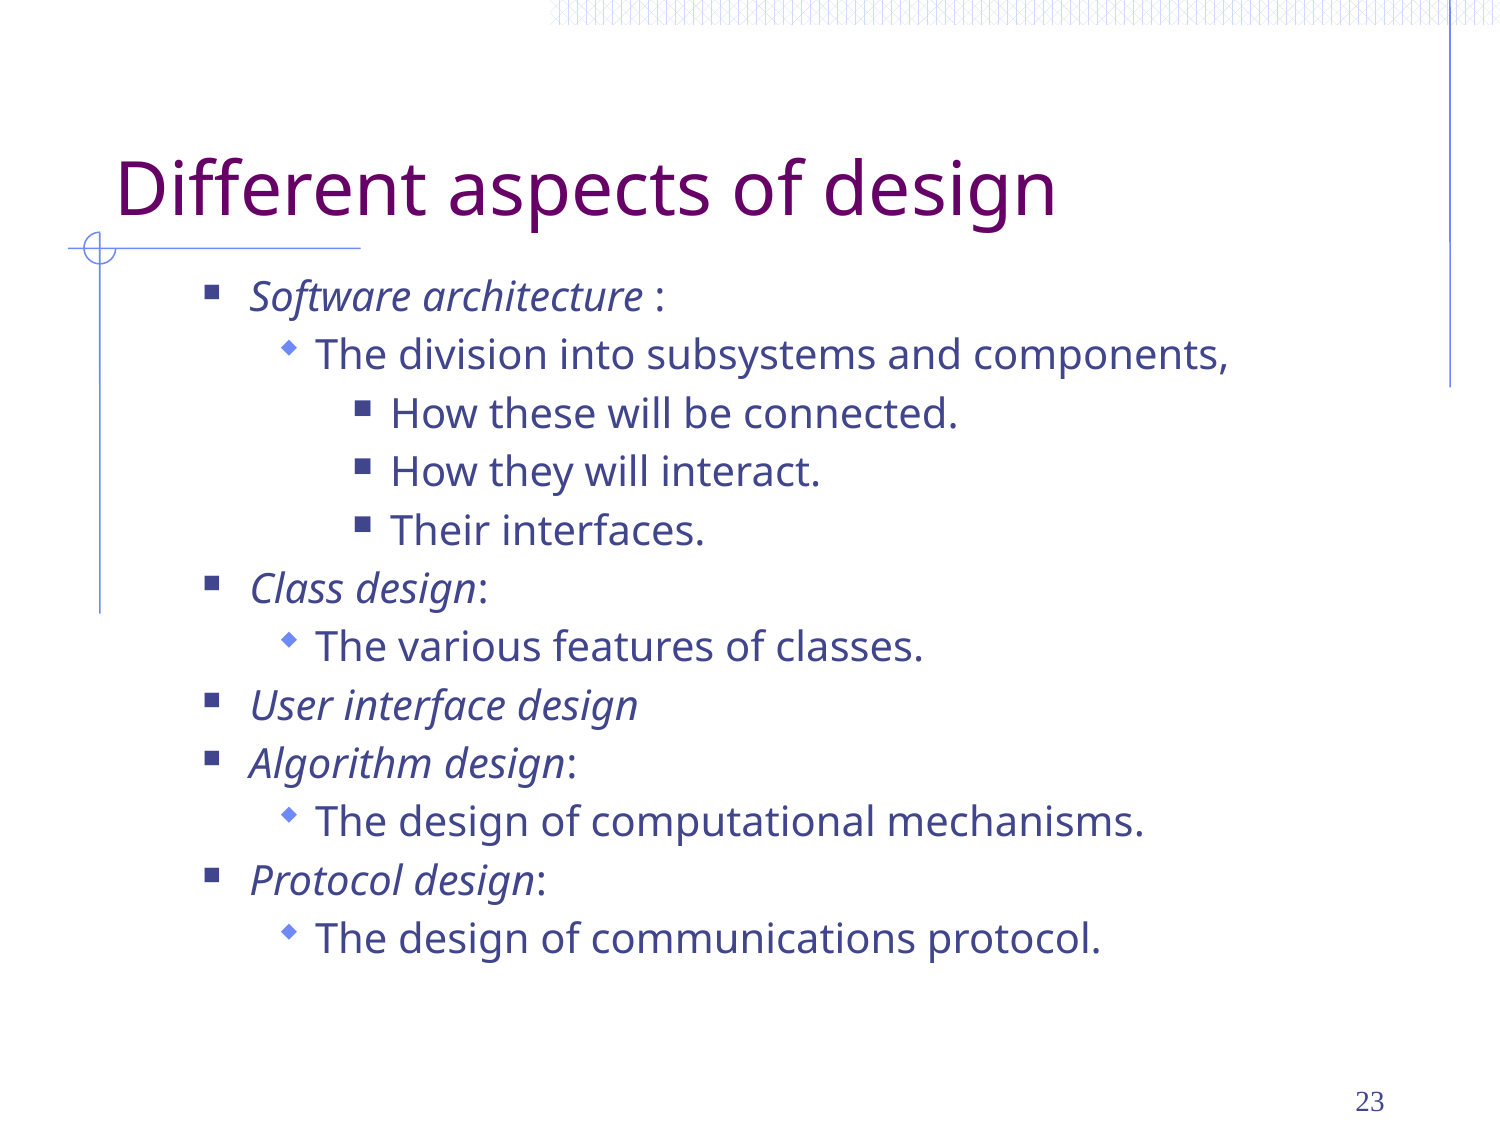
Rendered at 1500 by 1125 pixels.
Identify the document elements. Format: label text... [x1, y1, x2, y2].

list Software architecture : The division into subsystems and components, How these will be connected. How they will interact. Their interfaces. Class design: The various features of classes. User interface design Algorithm design: The design of computational mechanisms. Protocol design: The design of communications protocol. [112, 262, 1388, 938]
title Different aspects of design [99, 50, 1375, 238]
slide_number 23 [1325, 1050, 1400, 1125]
